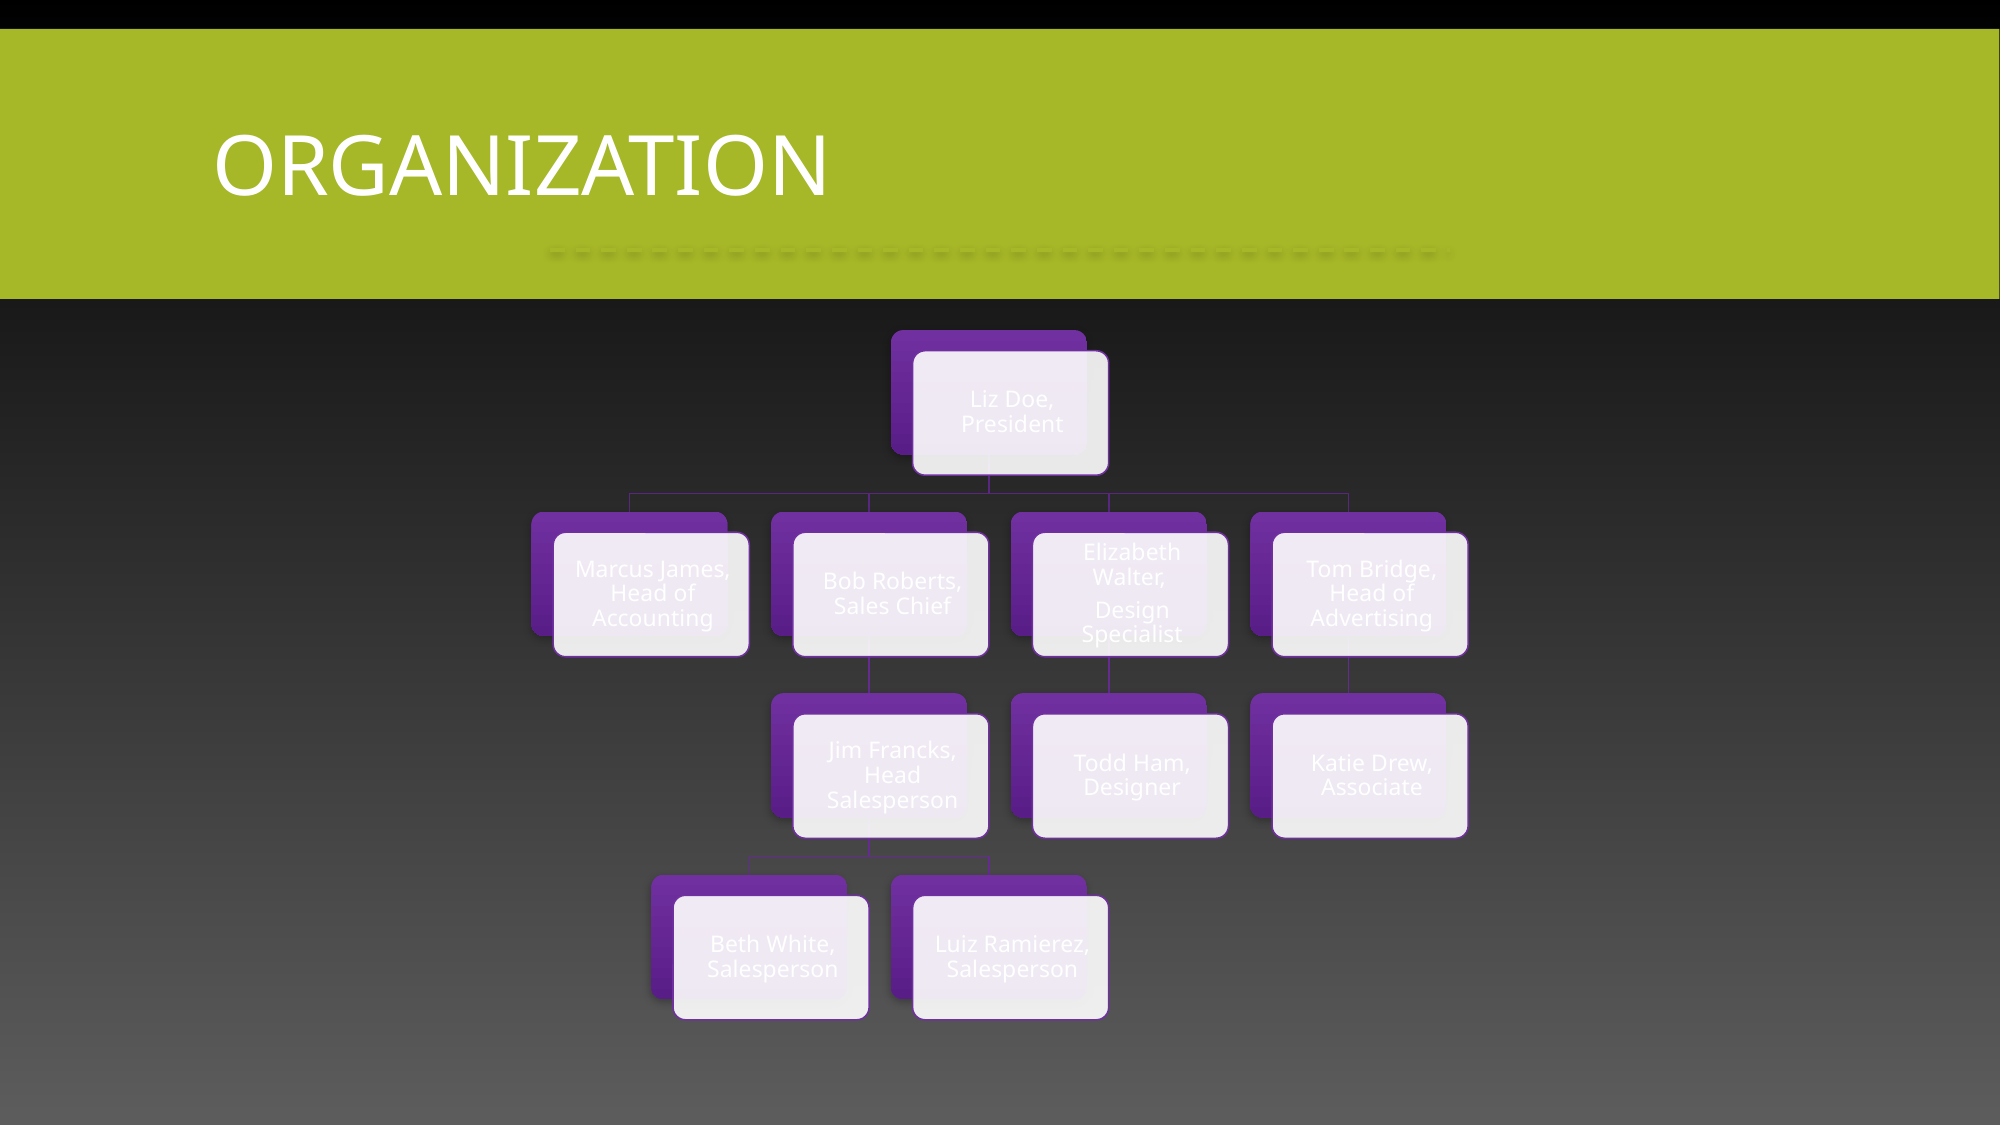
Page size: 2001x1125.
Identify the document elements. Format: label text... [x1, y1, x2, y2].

title Organization [197, 46, 1803, 295]
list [197, 329, 1803, 1021]
